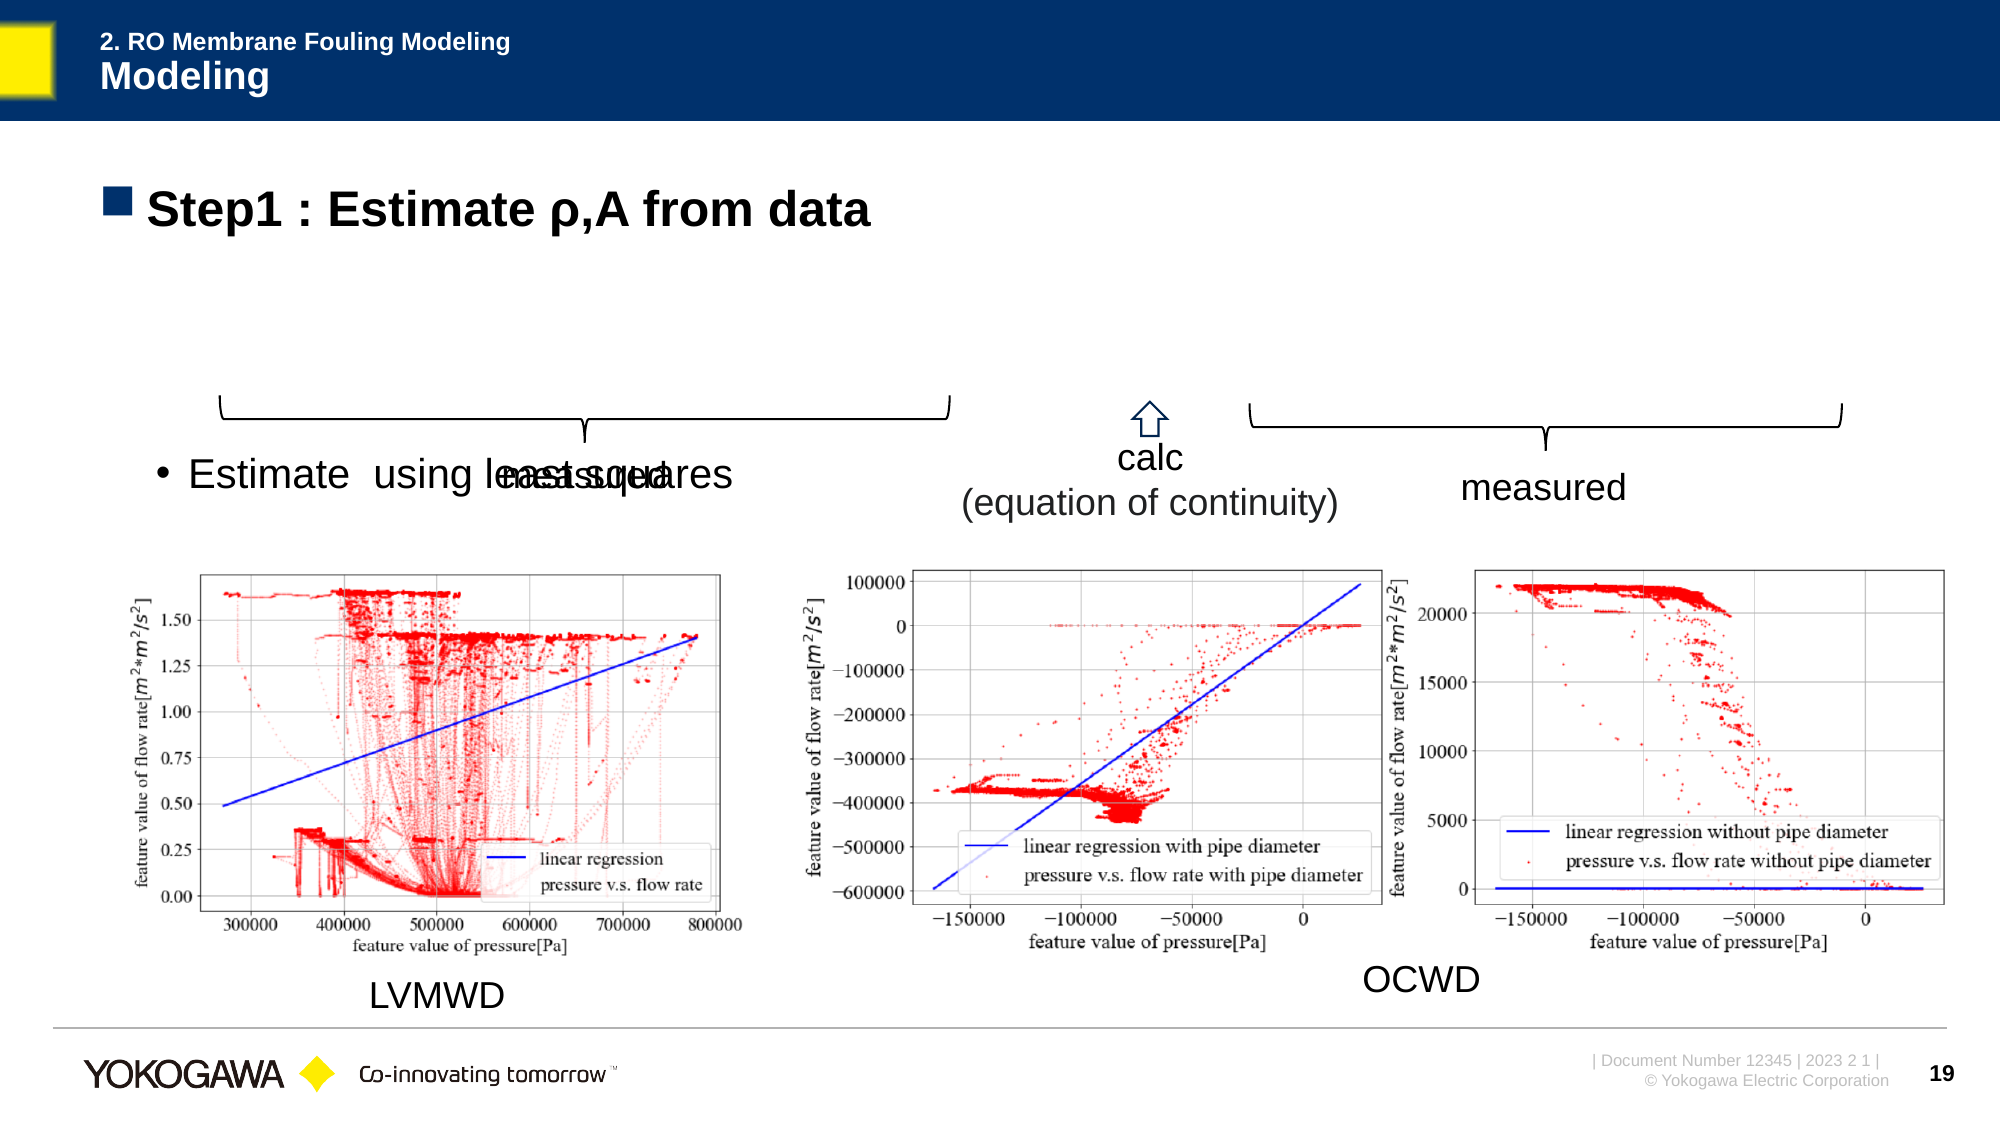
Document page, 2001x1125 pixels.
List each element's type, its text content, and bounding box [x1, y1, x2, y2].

title 2. RO Membrane Fouling Modeling Modeling [84, 20, 1955, 106]
picture [120, 562, 755, 963]
text_box [1249, 403, 1843, 451]
text_box OCWD [1347, 963, 1497, 1008]
slide_number 19 [1904, 1042, 1970, 1103]
text_box measured [1445, 455, 1642, 515]
picture [790, 562, 1956, 963]
text_box calc (equation of continuity) [909, 425, 1392, 531]
text_box LVMWD [354, 963, 521, 1024]
text_box measured [486, 444, 683, 504]
picture [0, 6, 69, 115]
picture [83, 1055, 617, 1093]
text_box [1130, 400, 1170, 425]
text_box [219, 395, 951, 443]
